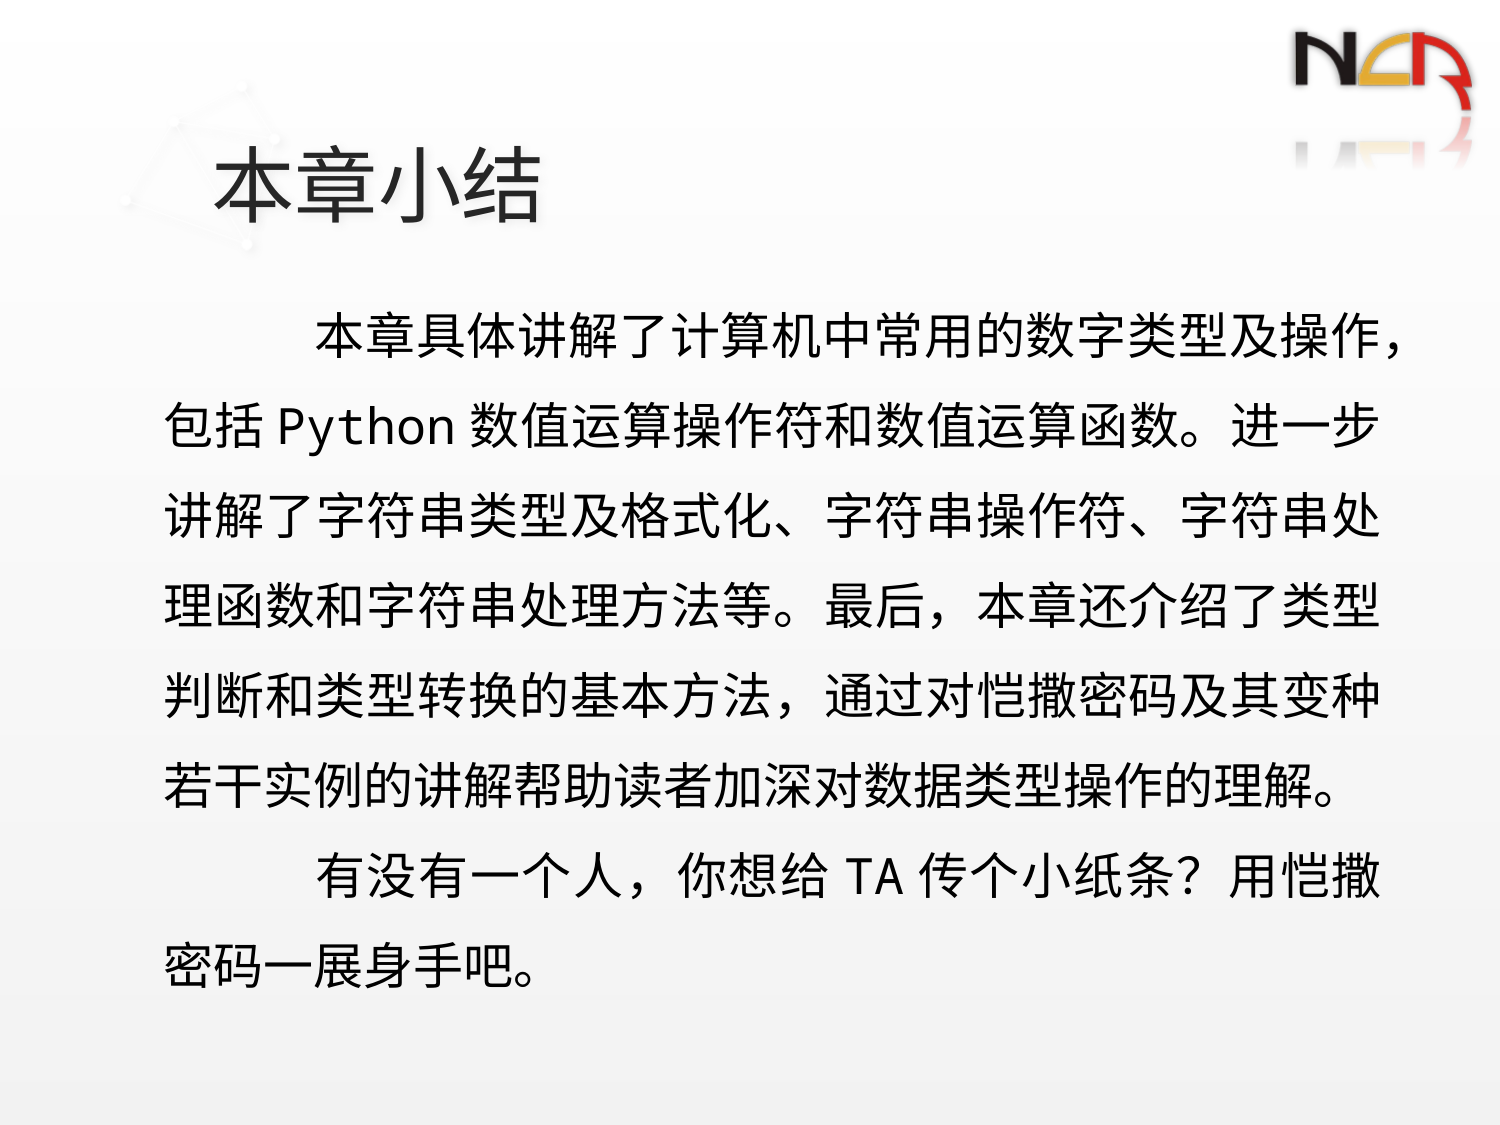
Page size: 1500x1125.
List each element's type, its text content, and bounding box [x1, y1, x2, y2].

picture [111, 64, 314, 268]
text_box 本章小结 [318, 125, 560, 241]
picture [1281, 0, 1488, 229]
text_box 本章具体讲解了计算机中常用的数字类型及操作，包括Python数值运算操作符和数值运算函数。进一步讲解了字符串类型及格式化、字符串操作符、字符串处理函数和字符串处理方法等。最后，本章还介绍了类型判断和类型转换的基本方法，通过对恺撒密码及其变种若干实例的讲解帮助读者加深对数据类型操作的理解。 有没有一个人，你想给TA传个小纸条？用恺撒密码一展身手吧。 [73, 267, 1397, 1002]
